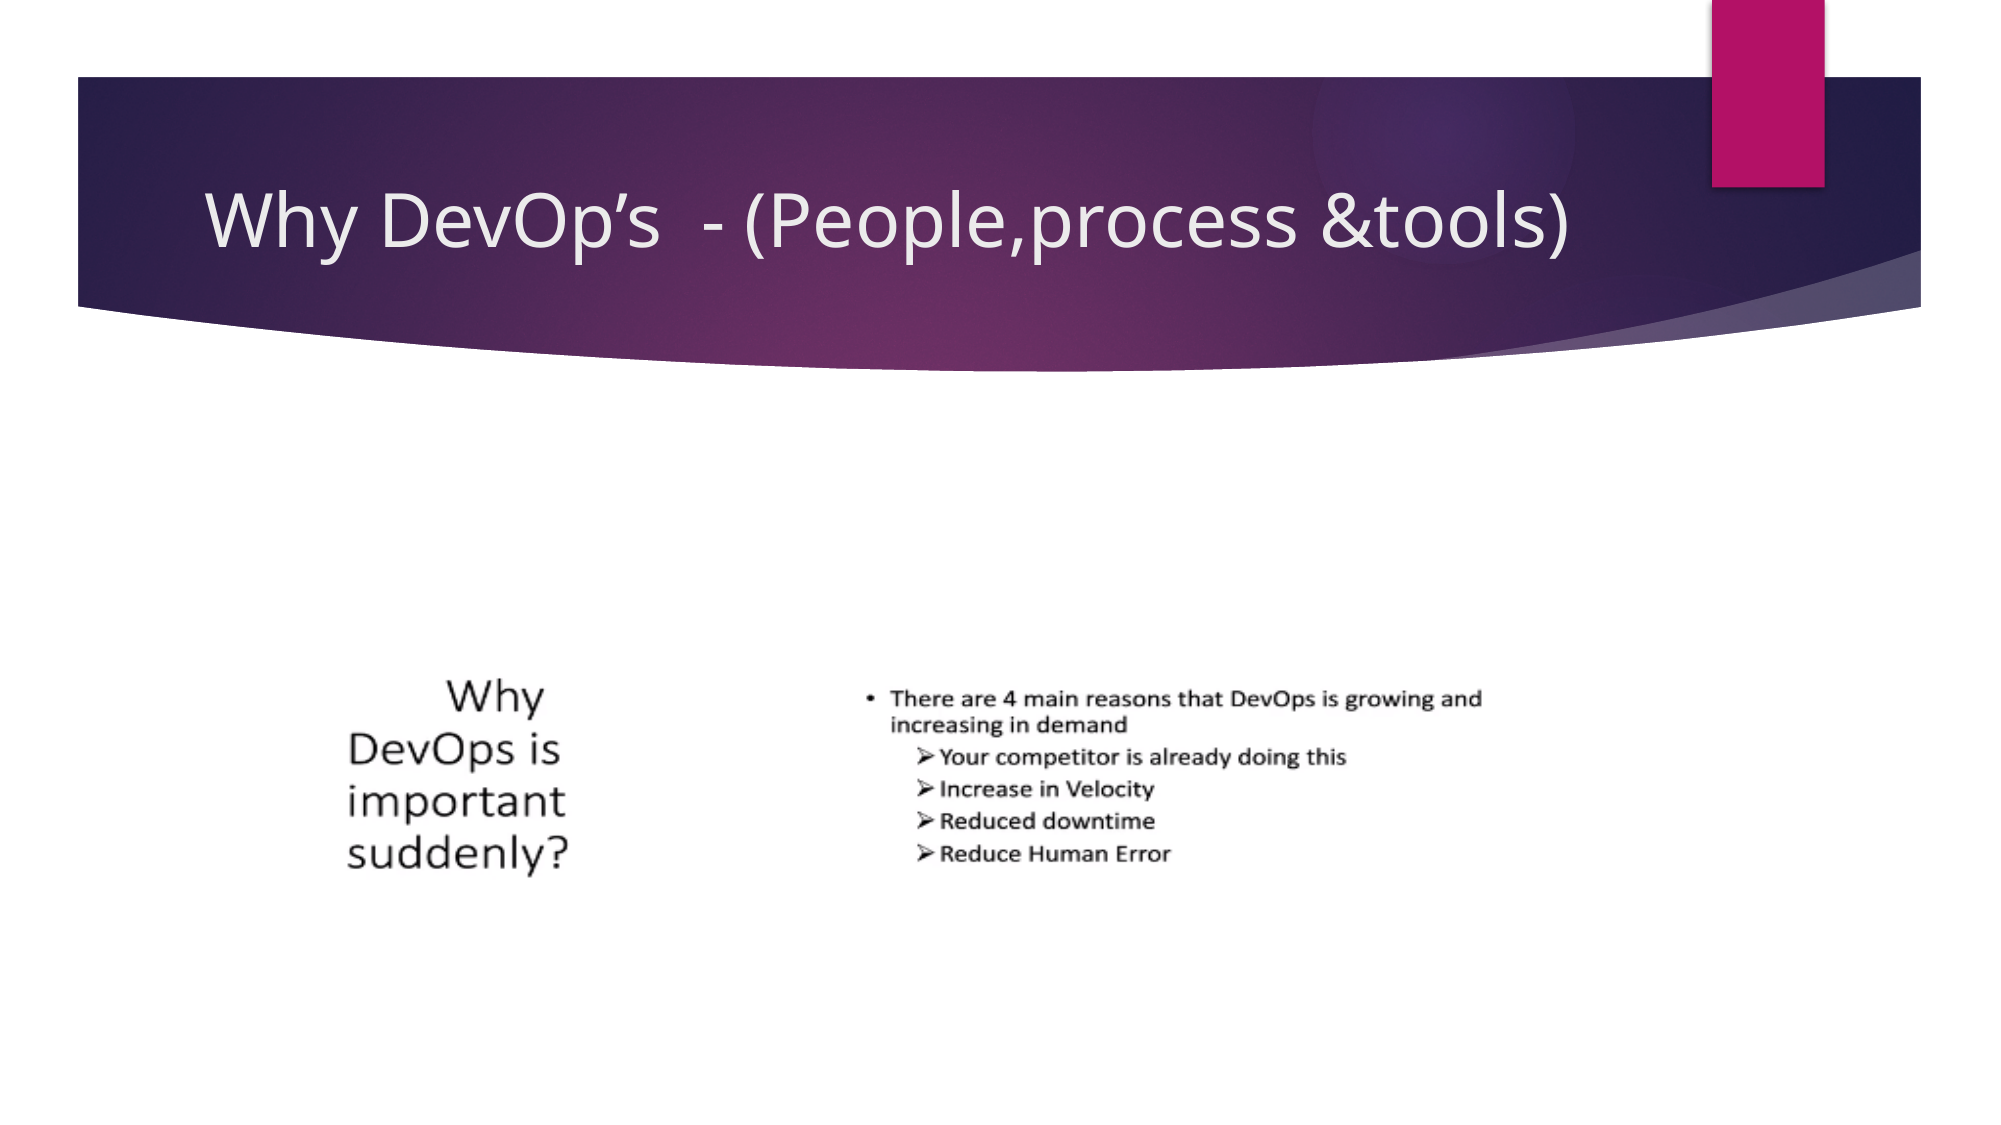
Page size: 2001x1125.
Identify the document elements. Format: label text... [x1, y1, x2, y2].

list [270, 461, 1611, 1100]
title Why DevOp’s - (People,process &tools) [189, 159, 1746, 276]
